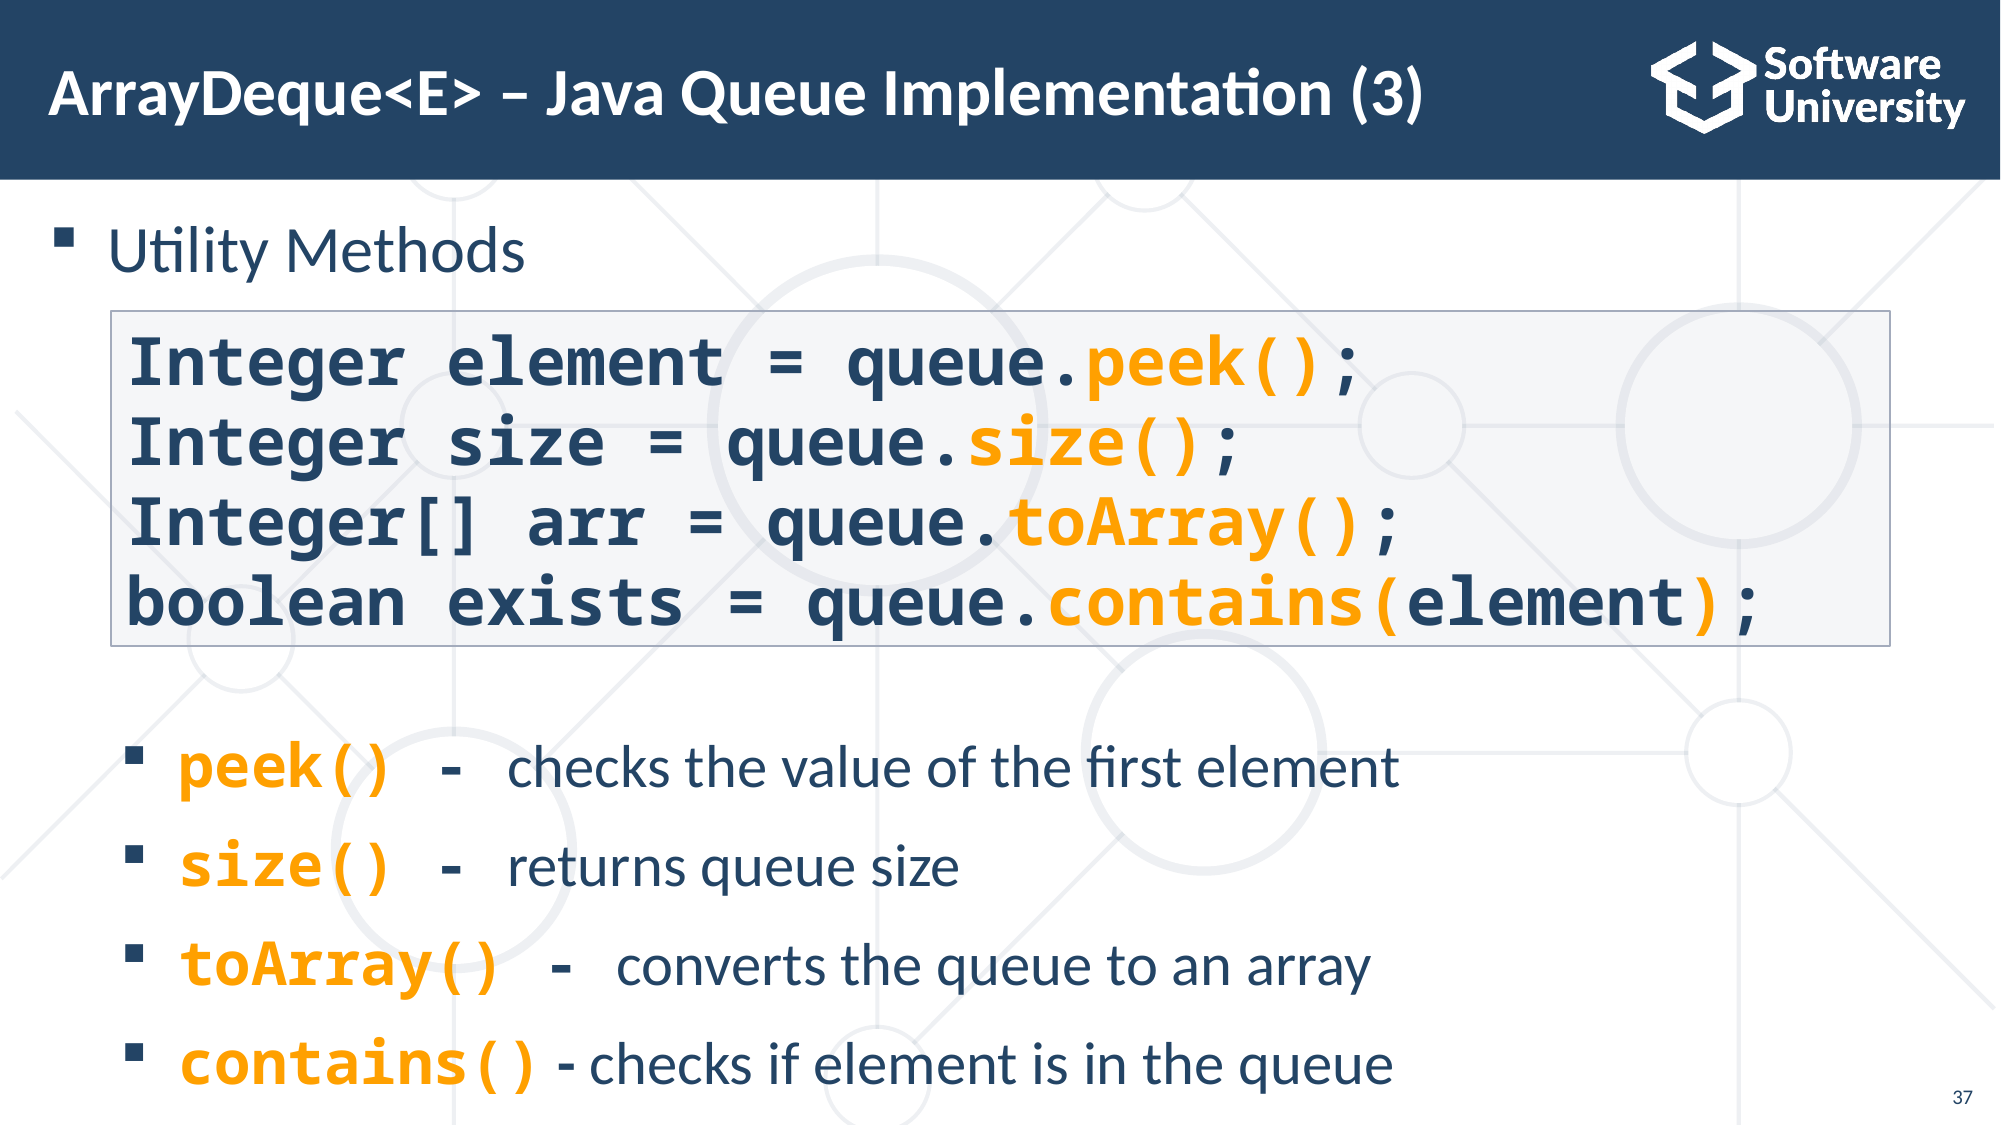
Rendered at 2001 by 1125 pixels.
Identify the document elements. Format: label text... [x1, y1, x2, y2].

slide_number 37 [1927, 1067, 1989, 1117]
title ArrayDeque<E> – Java Queue Implementation (3) [31, 16, 1607, 162]
list Utility Methods peek() - checks the value of the first element size() - returns queue size toArray() - converts the queue to an array contains() - checks if element is in the queue [31, 196, 1970, 1104]
text_box Integer element = queue.peek(); Integer size = queue.size(); Integer[] arr = queue.toArray(); boolean exists = queue.contains(element); [111, 311, 1890, 646]
picture [1651, 41, 1966, 134]
